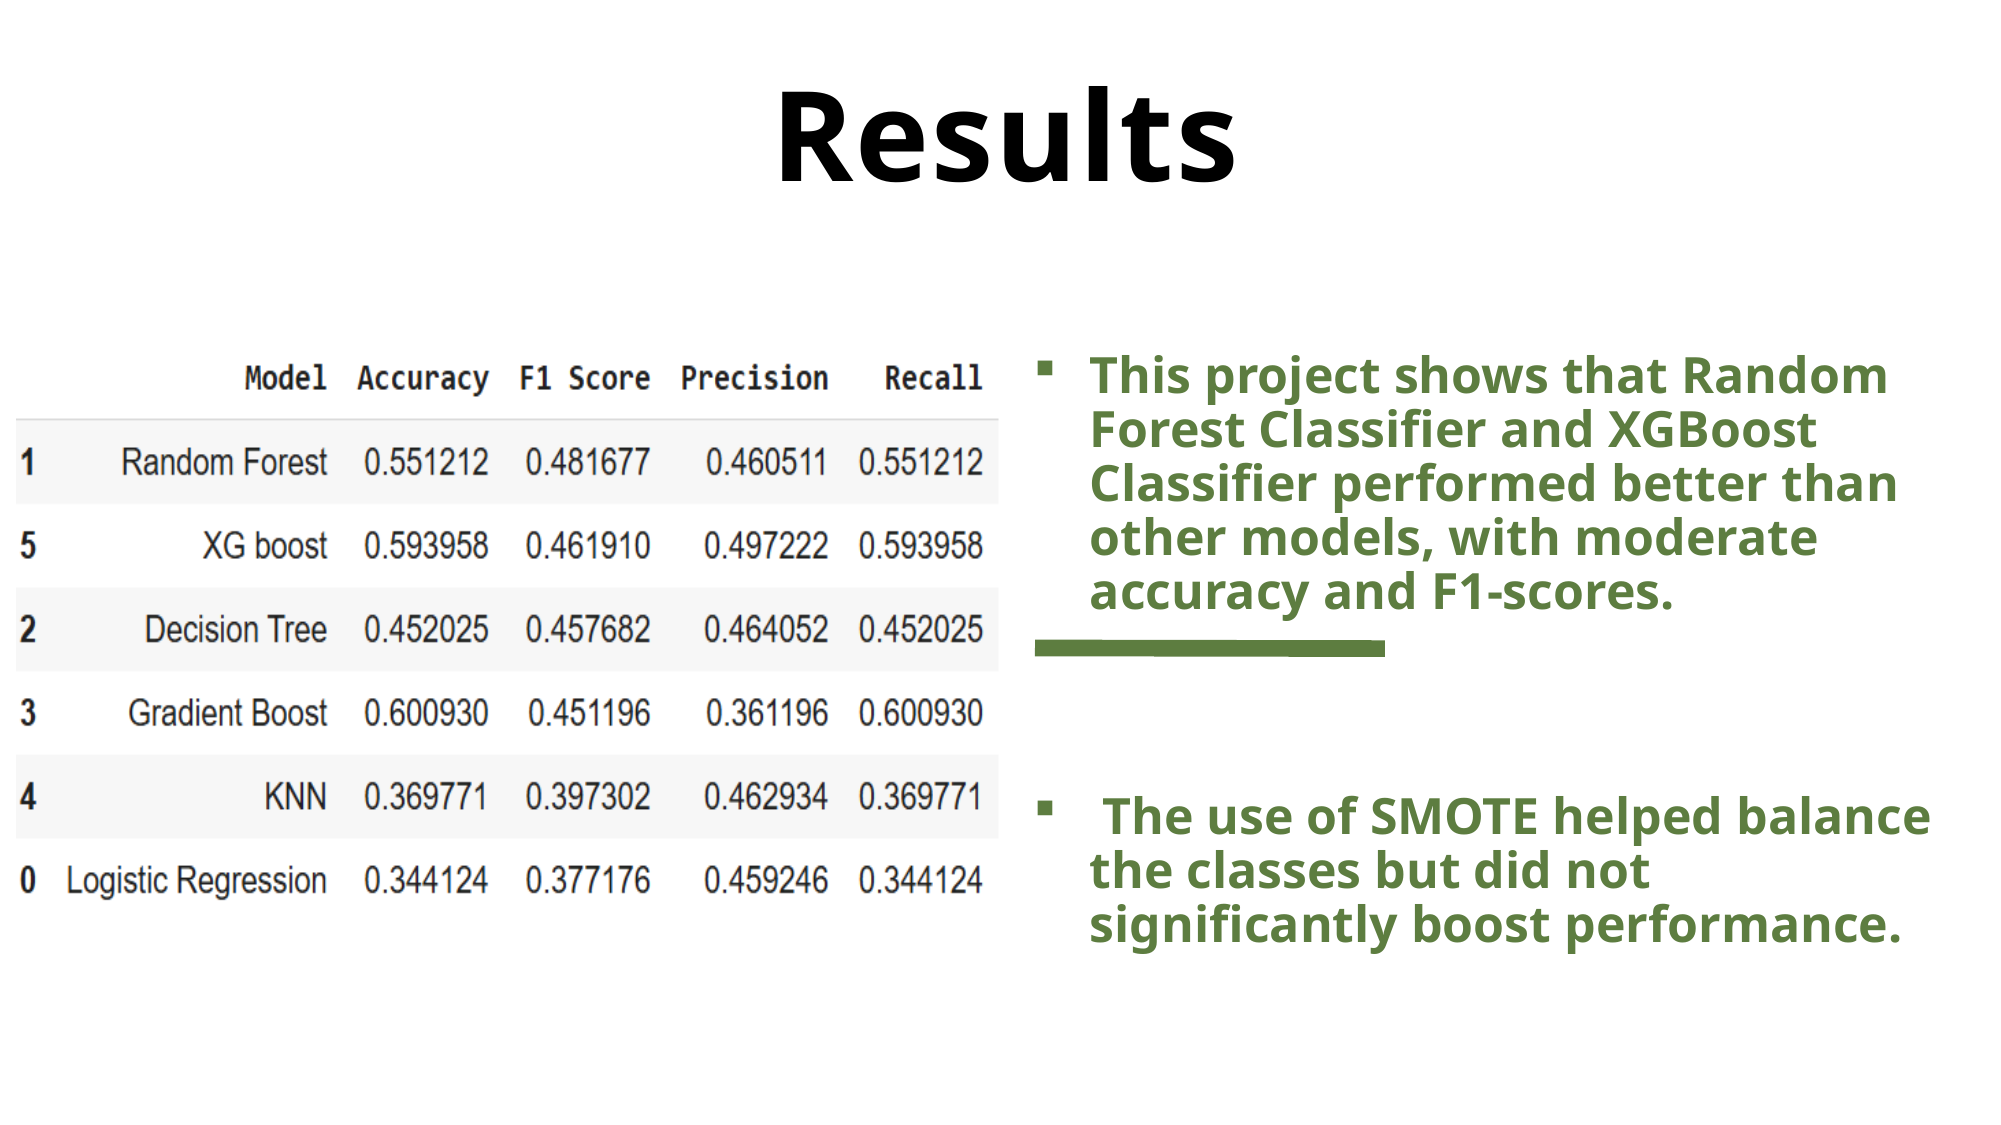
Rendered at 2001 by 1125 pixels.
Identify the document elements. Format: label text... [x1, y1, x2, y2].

list This project shows that Random Forest Classifier and XGBoost Classifier performed better than other models, with moderate accuracy and F1-scores. The use of SMOTE helped balance the classes but did not significantly boost performance. [1033, 350, 1934, 1041]
title Results [770, 42, 1296, 206]
picture [14, 334, 1001, 905]
